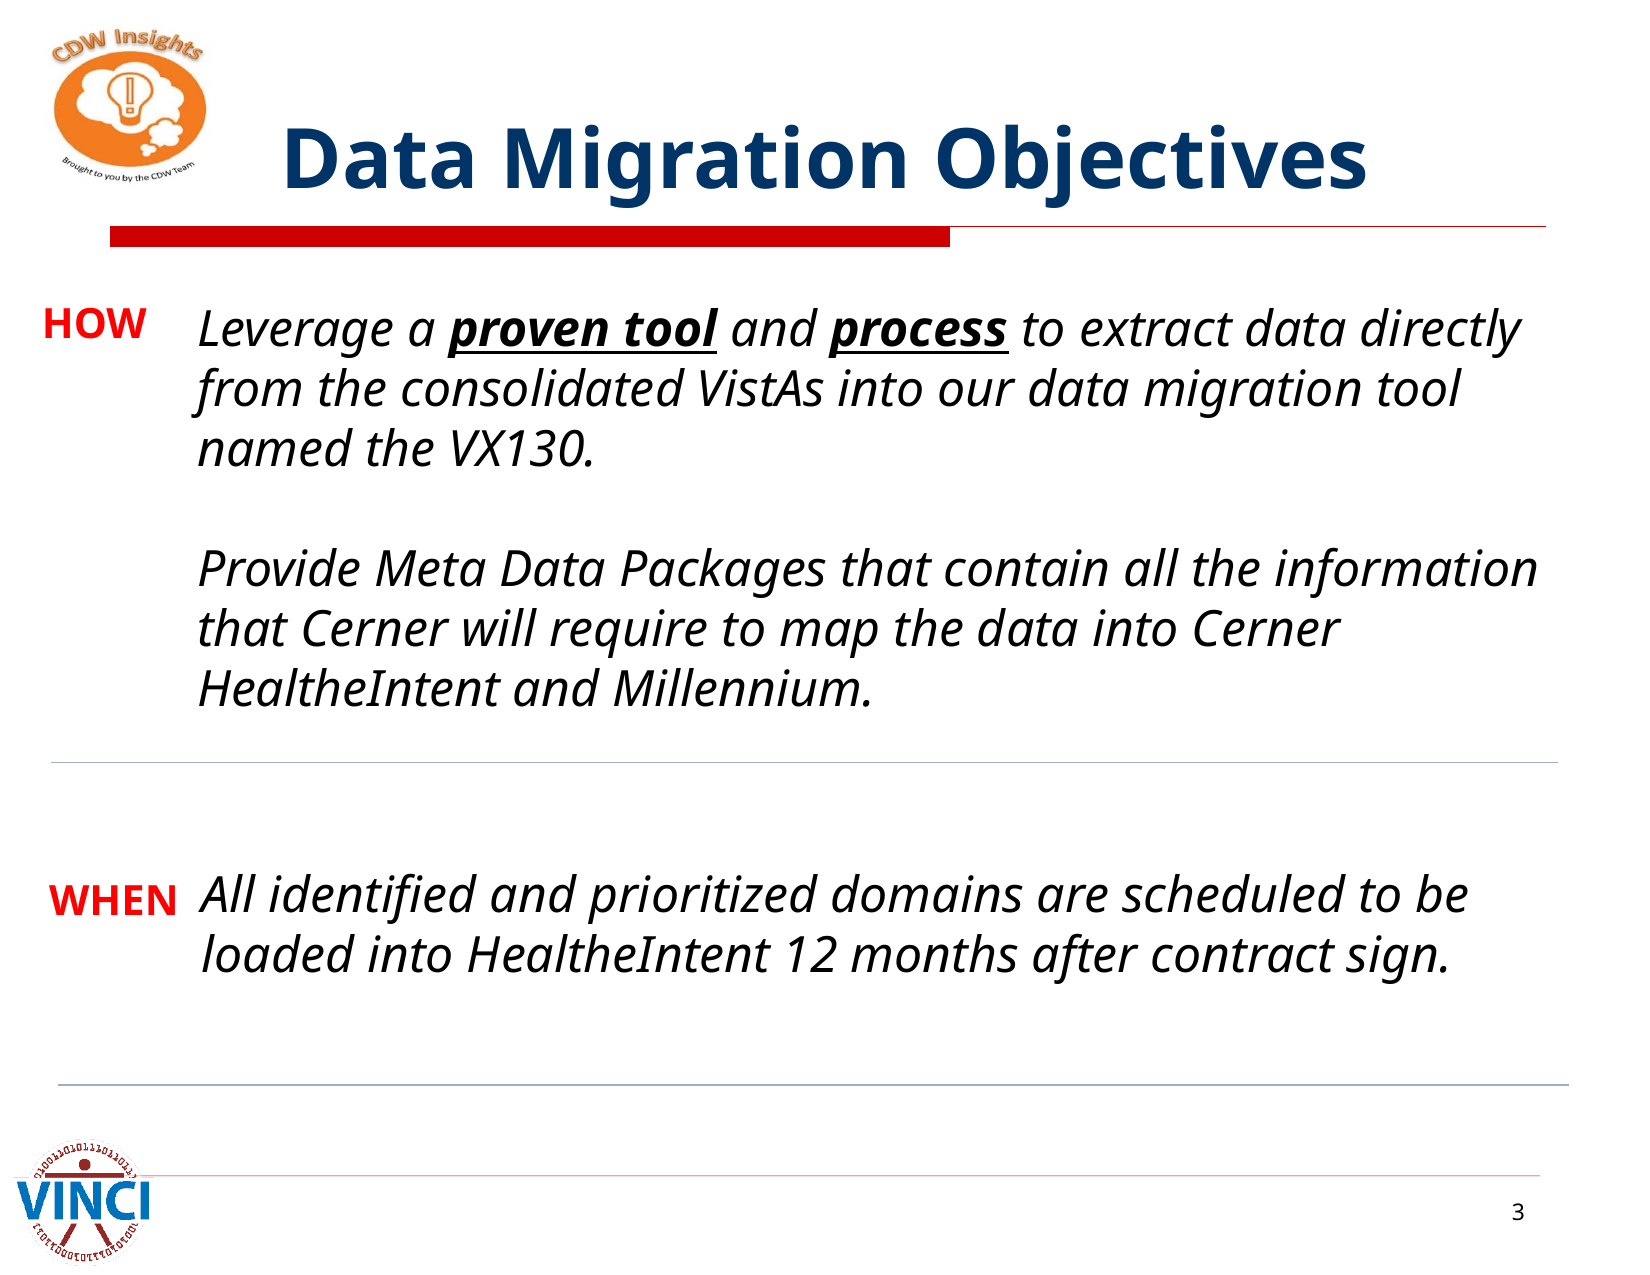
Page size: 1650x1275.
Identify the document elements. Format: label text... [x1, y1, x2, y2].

text_box HOW [27, 289, 162, 355]
title Data Migration Objectives [103, 56, 1548, 213]
text_box All identified and prioritized domains are scheduled to be loaded into HealtheIntent 12 months after contract sign. [186, 855, 1540, 991]
picture [35, 24, 224, 188]
text_box WHEN [34, 866, 186, 932]
picture [13, 1137, 154, 1266]
text_box Leverage a proven tool and process to extract data directly from the consolidated VistAs into our data migration tool named the VX130. Provide Meta Data Packages that contain all the information that Cerner will require to map the data into Cerner HealtheIntent and Millennium. [182, 289, 1599, 725]
slide_number 3 [1182, 1189, 1541, 1233]
